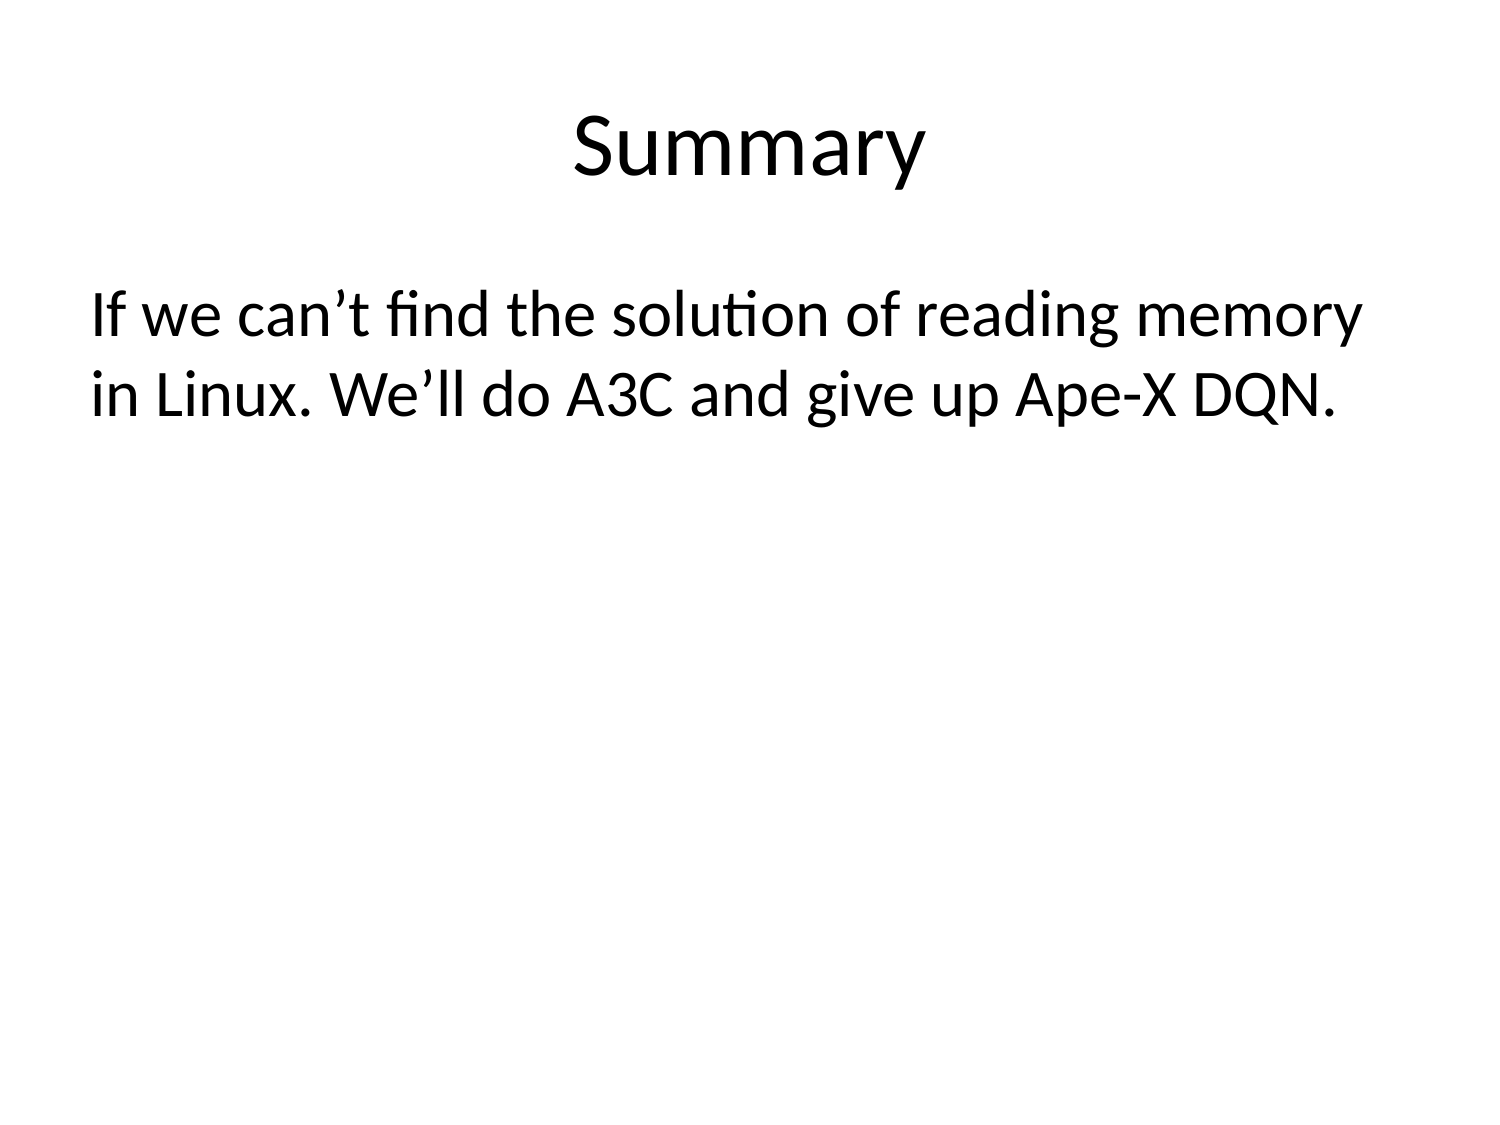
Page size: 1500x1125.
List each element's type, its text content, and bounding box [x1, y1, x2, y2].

title Summary [75, 45, 1425, 233]
list If we can’t find the solution of reading memory in Linux. We’ll do A3C and give up Ape-X DQN. [75, 262, 1425, 1005]
